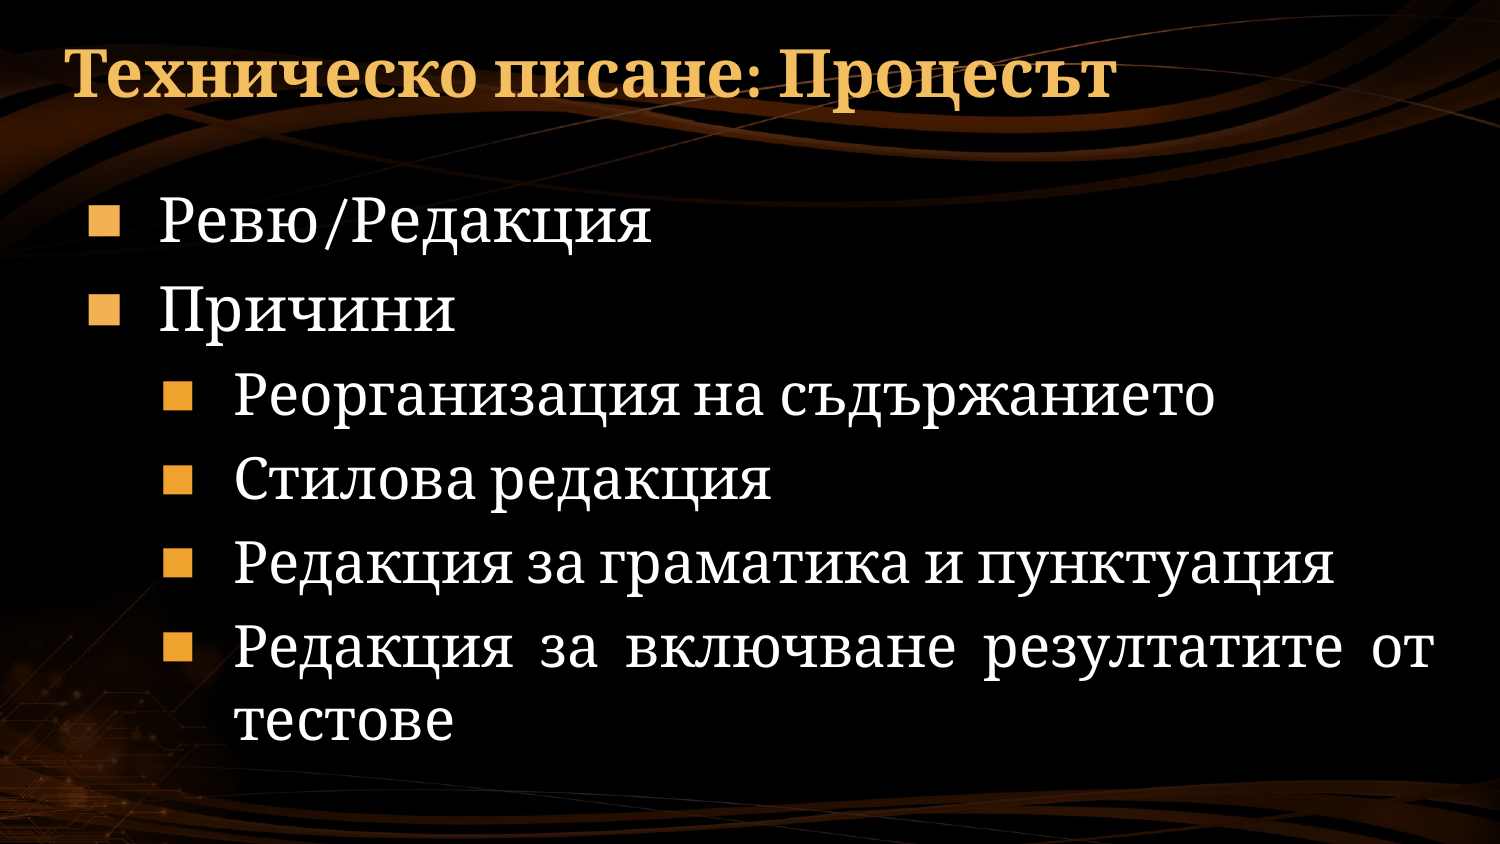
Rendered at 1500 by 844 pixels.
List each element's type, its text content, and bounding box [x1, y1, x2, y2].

list Ревю/Редакция Причини Реорганизация на съдържанието Стилова редакция Редакция за граматика и пунктуация Редакция за включване резултатите от тестове [51, 171, 1449, 827]
picture [0, 0, 1500, 844]
title Техническо писане: Процесът [51, 28, 1449, 123]
